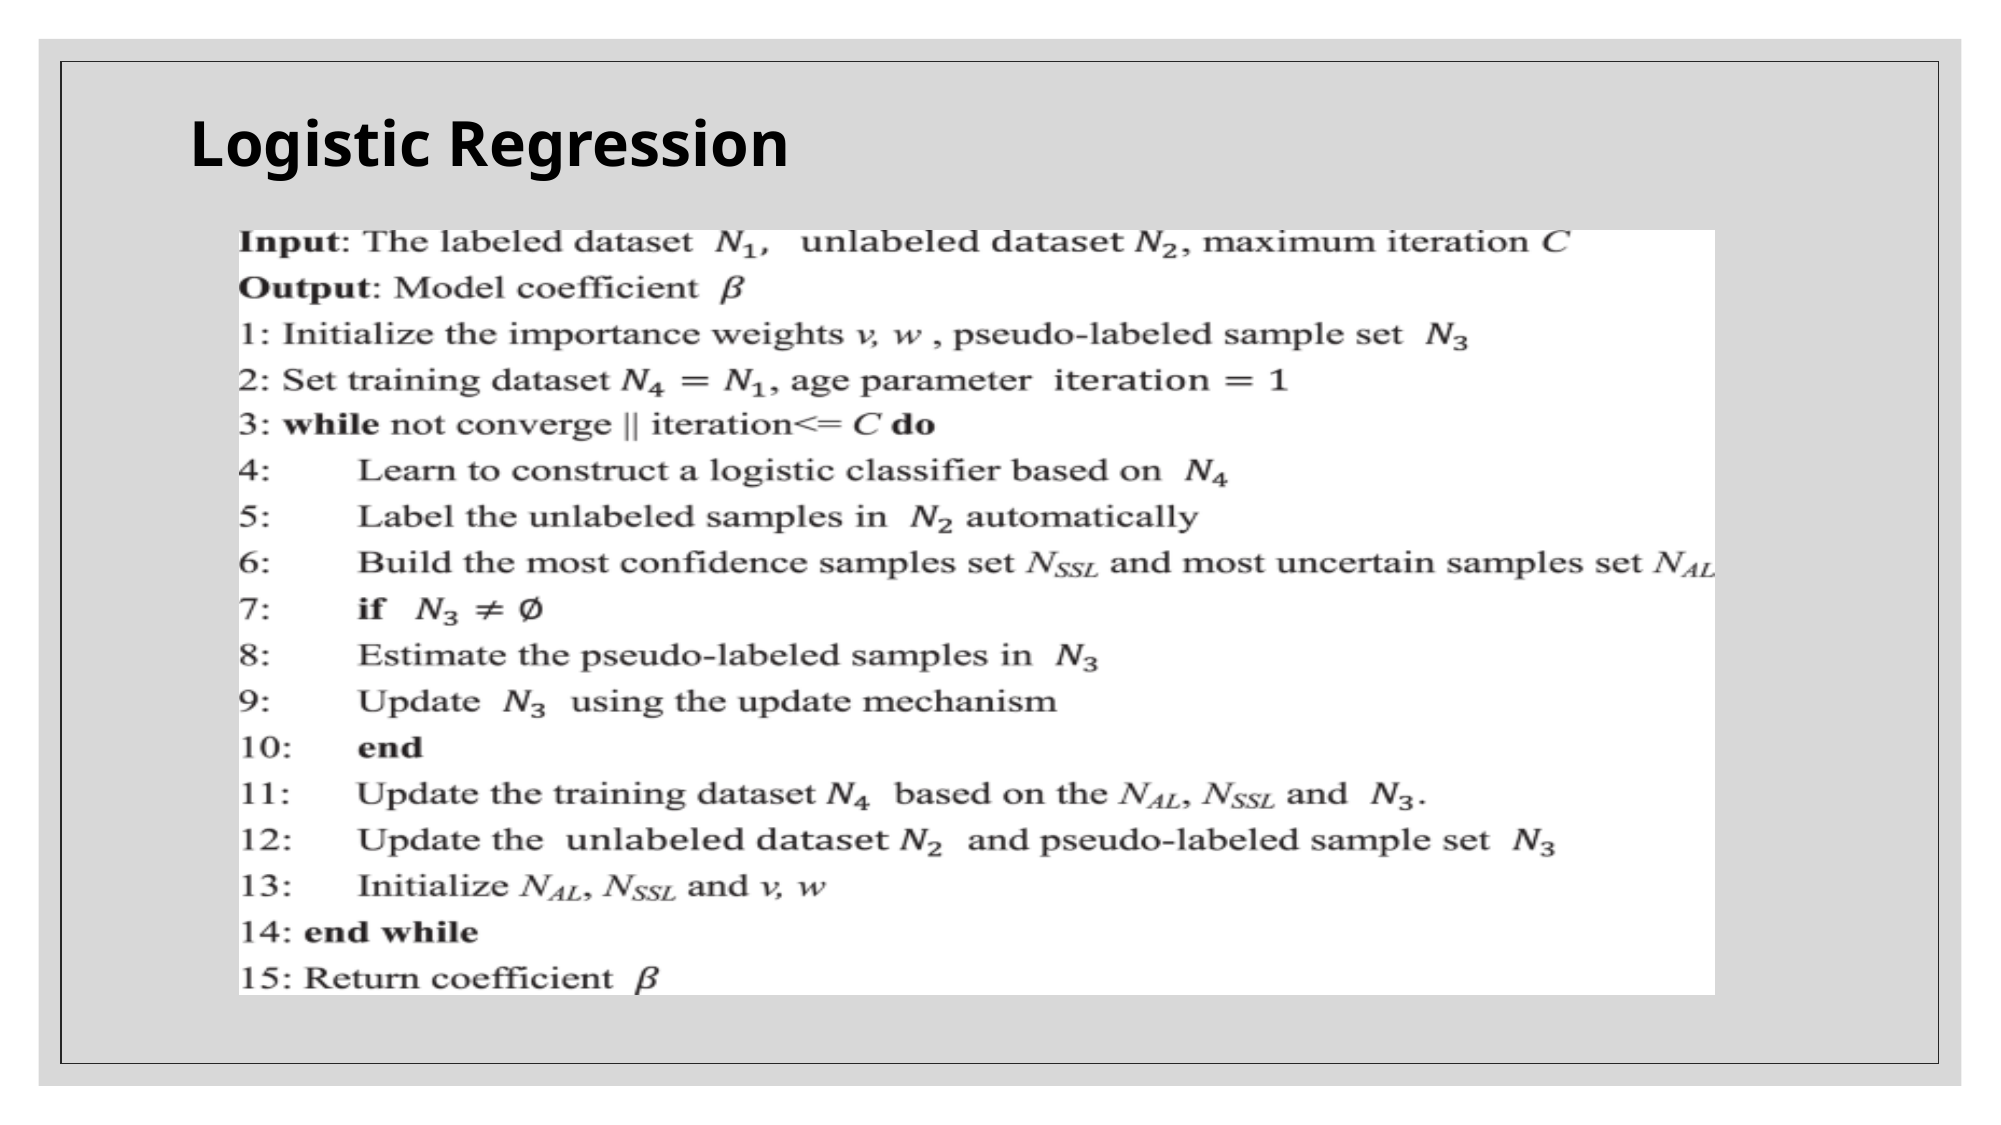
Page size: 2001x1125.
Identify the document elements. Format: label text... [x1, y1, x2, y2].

title Logistic Regression [174, 105, 1825, 331]
picture [239, 230, 1715, 995]
